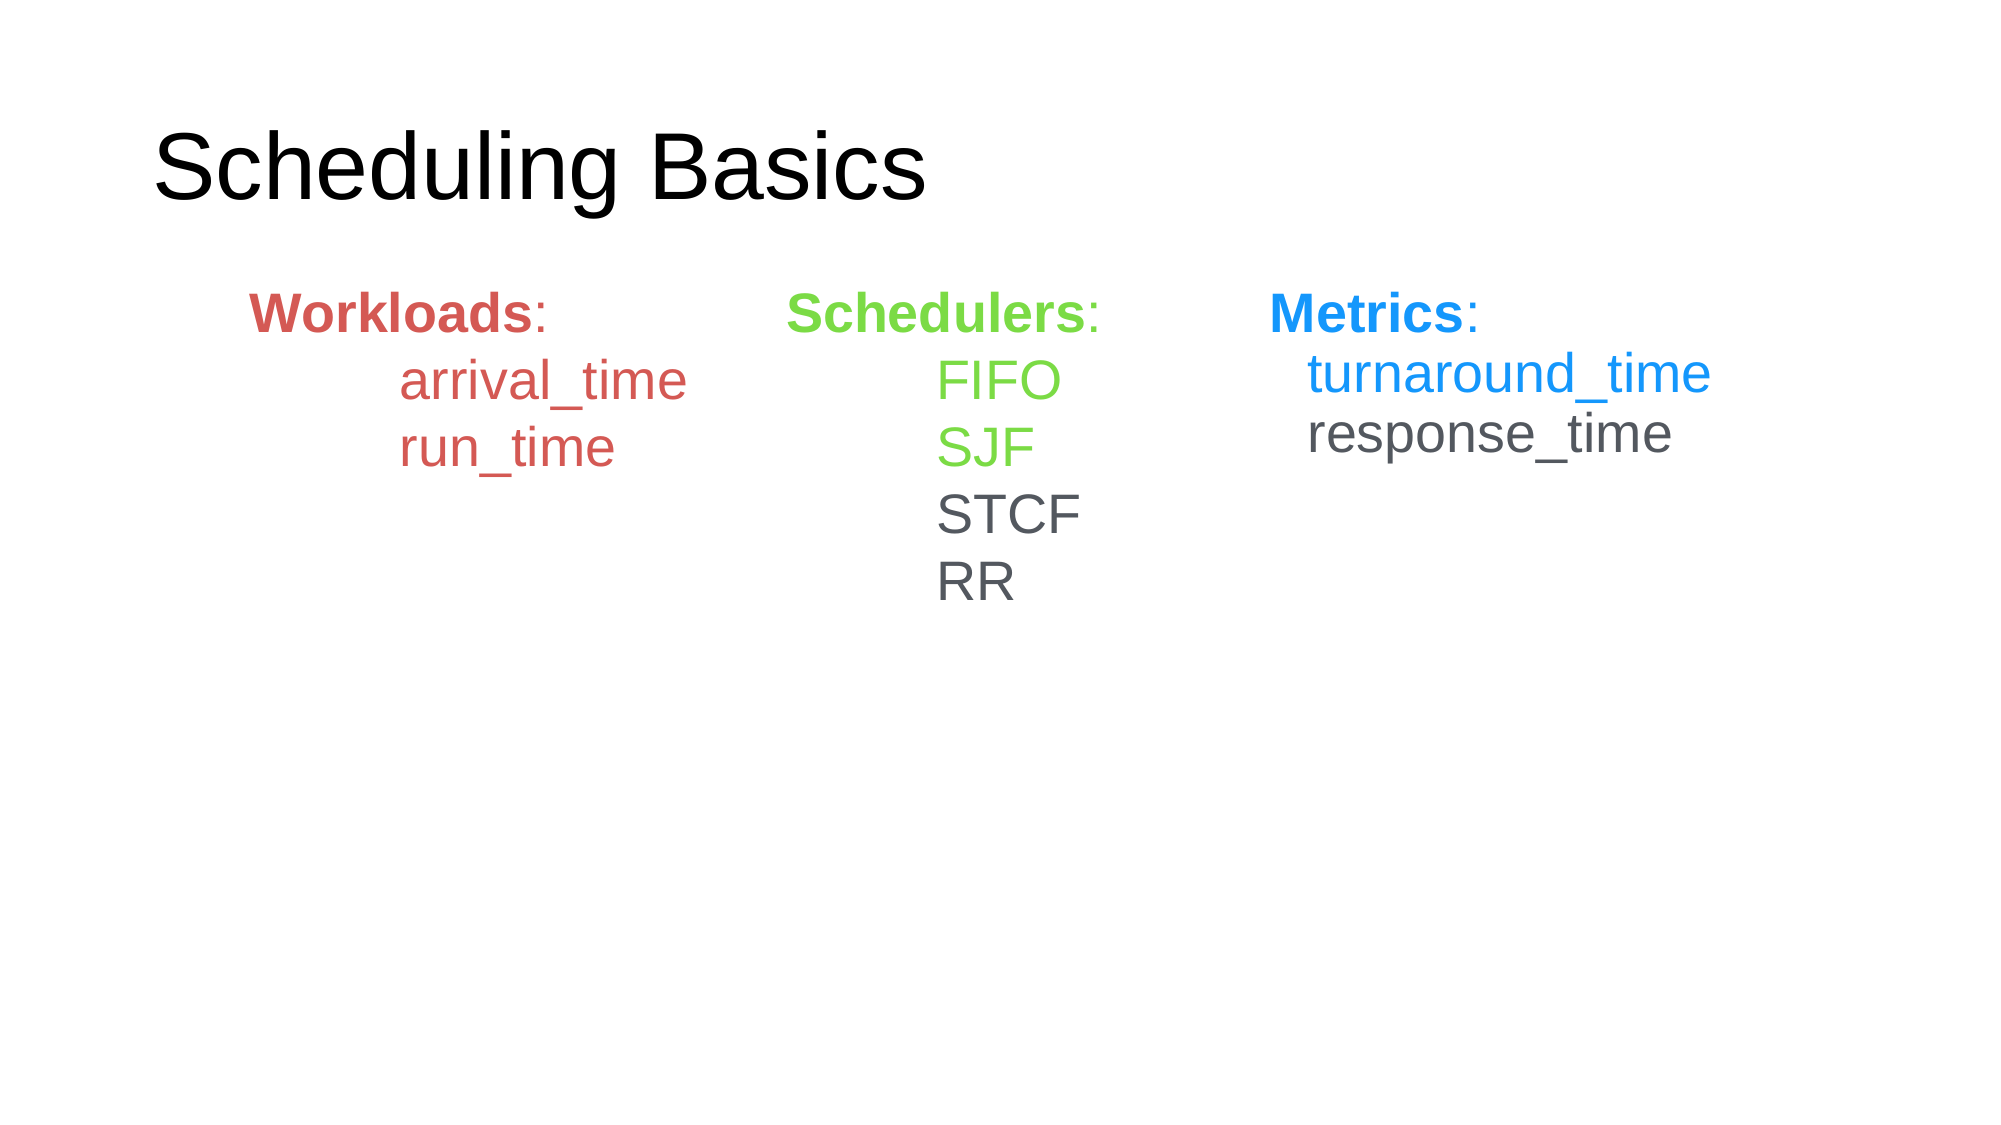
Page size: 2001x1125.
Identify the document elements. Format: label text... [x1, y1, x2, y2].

list Metrics: turnaround_time response_time [1255, 277, 1750, 585]
title Scheduling Basics [137, 59, 1863, 278]
text_box Schedulers: FIFO SJF STCF RR [786, 277, 1143, 695]
text_box Workloads: arrival_time run_time [249, 277, 696, 695]
